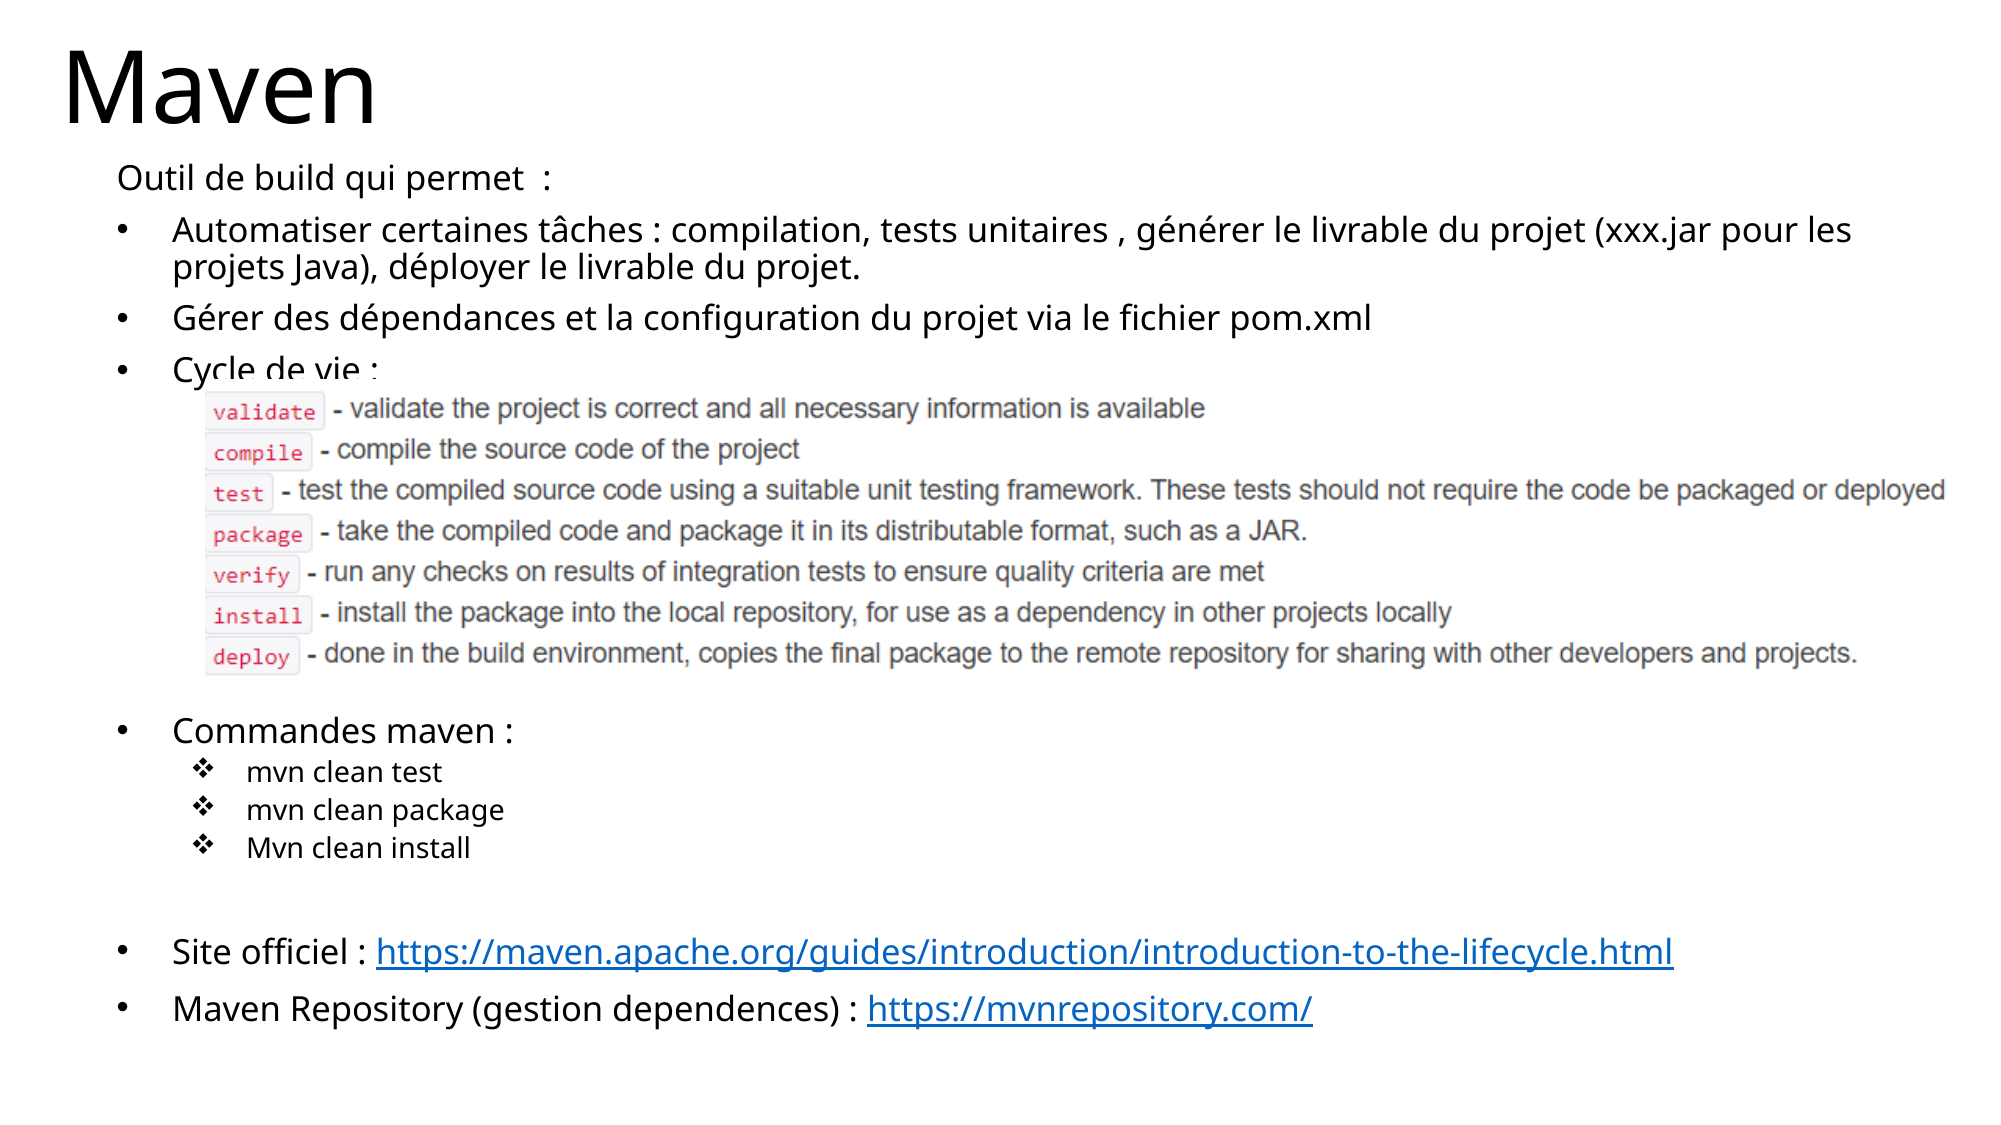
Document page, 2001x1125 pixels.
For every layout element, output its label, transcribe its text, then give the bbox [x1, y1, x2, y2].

title Maven [45, 27, 1694, 154]
subtitle Outil de build qui permet : Automatiser certaines tâches : compilation, tests unitaires , générer le livrable du projet (xxx.jar pour les projets Java), déployer le livrable du projet. Gérer des dépendances et la configuration du projet via le fichier pom.xml Cycle de vie : Commandes maven : mvn clean test mvn clean package Mvn clean install Site officiel : https://maven.apache.org/guides/introduction/introduction-to-the-lifecycle.html Maven Repository (gestion dependences) : https://mvnrepository.com/ [101, 153, 1955, 1046]
picture [205, 379, 1988, 688]
